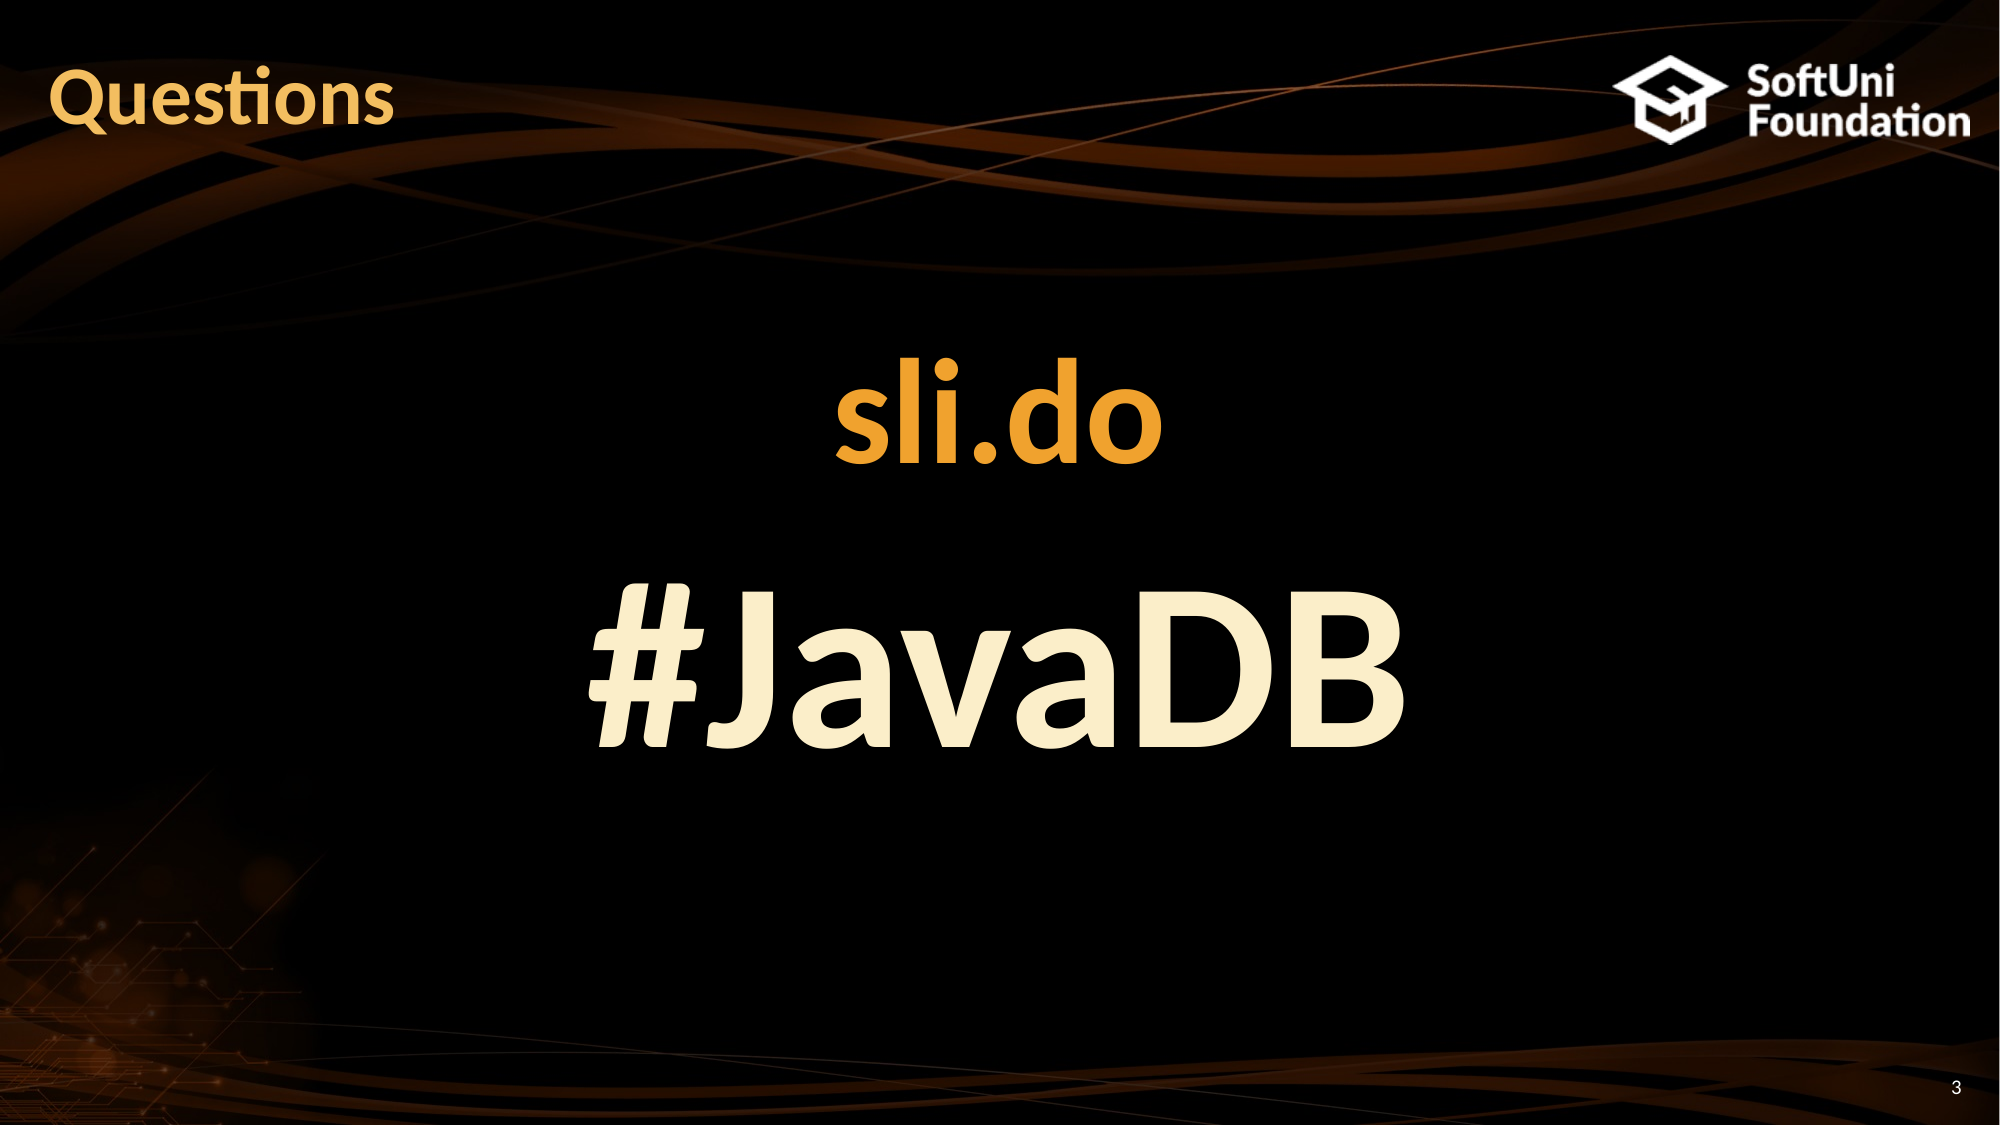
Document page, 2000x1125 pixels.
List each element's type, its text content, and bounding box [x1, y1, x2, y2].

picture [0, 0, 2000, 1125]
slide_number 3 [1897, 1071, 1968, 1103]
title Questions [30, 6, 1602, 189]
list sli.do #JavaDB [31, 188, 1968, 1071]
